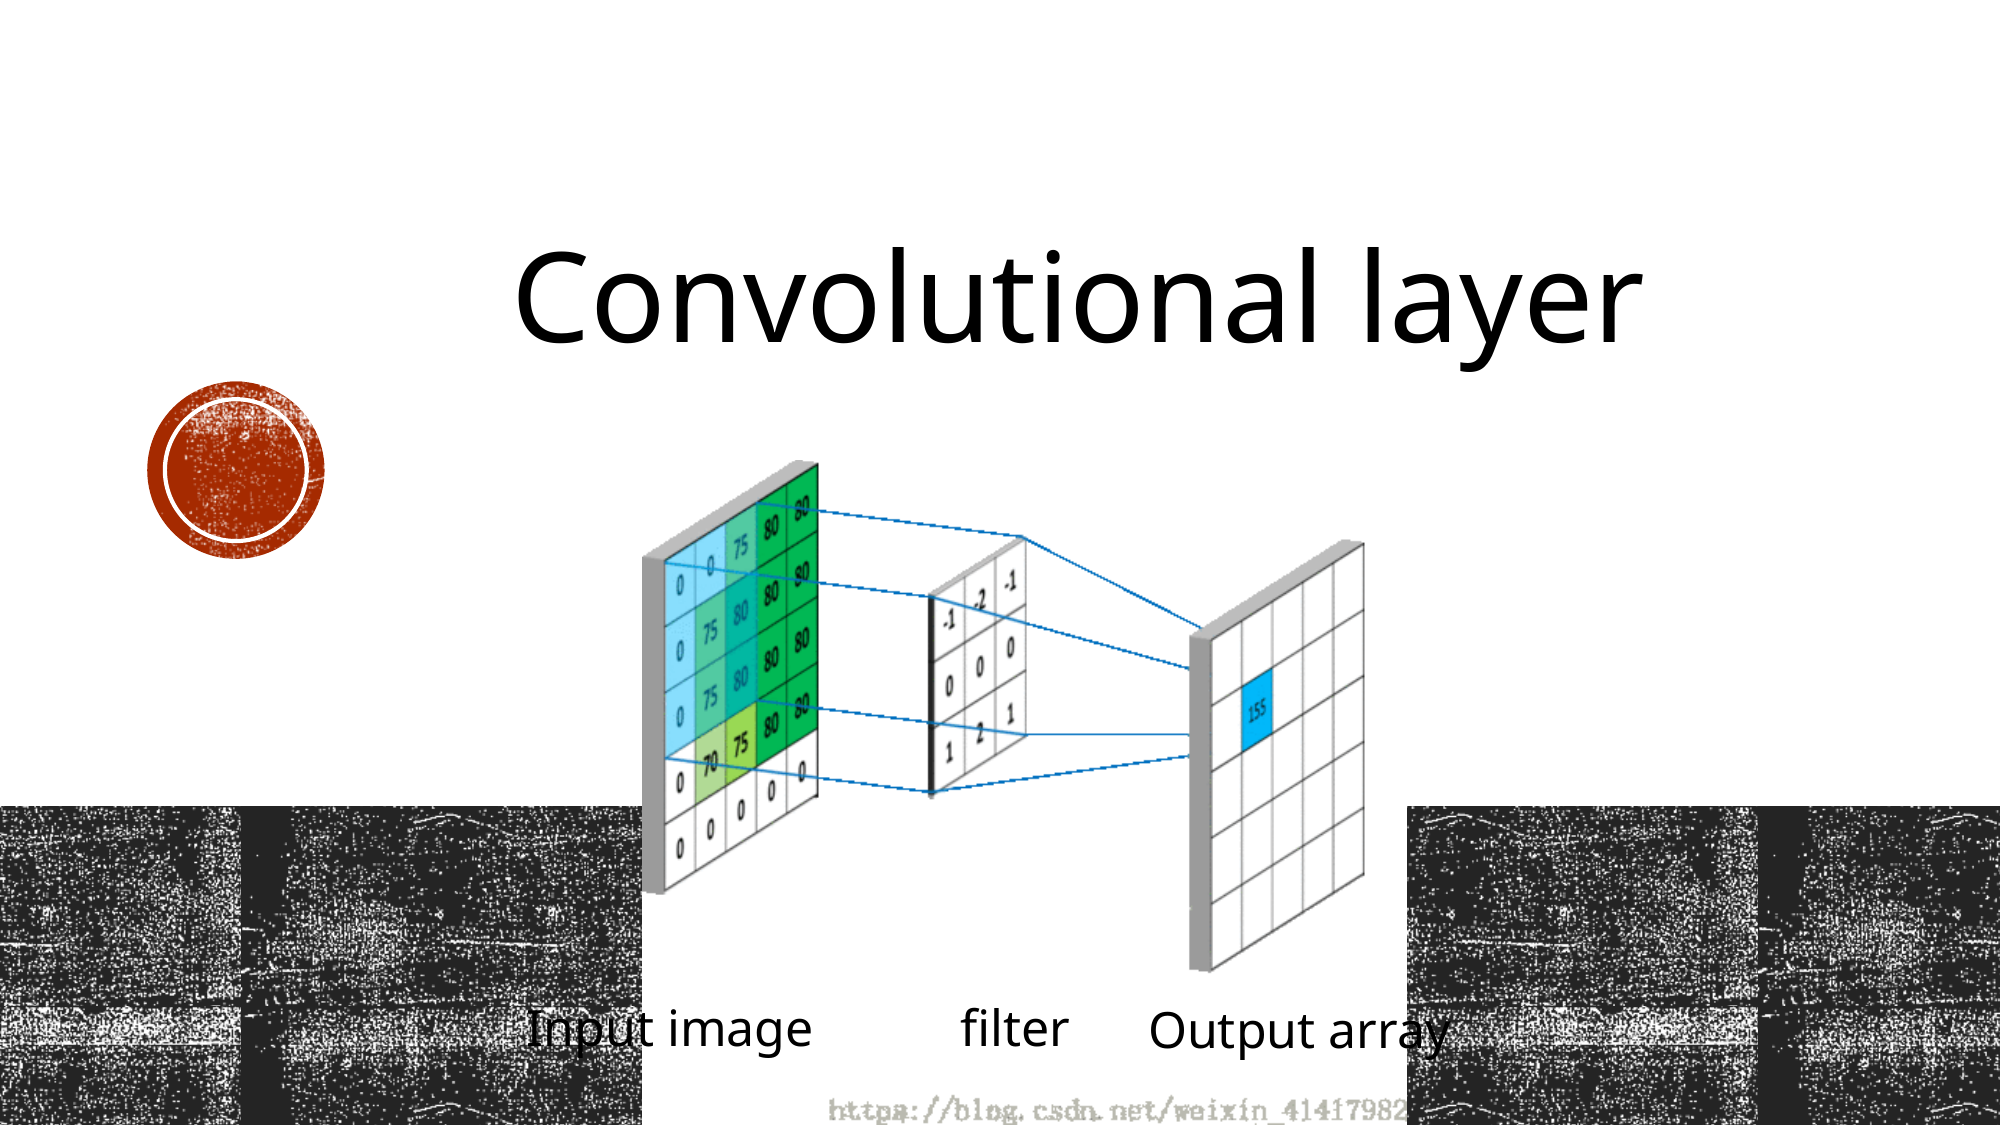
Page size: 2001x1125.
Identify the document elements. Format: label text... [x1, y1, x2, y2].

list Convolutional layer [346, 226, 1827, 428]
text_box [515, 464, 1495, 1123]
